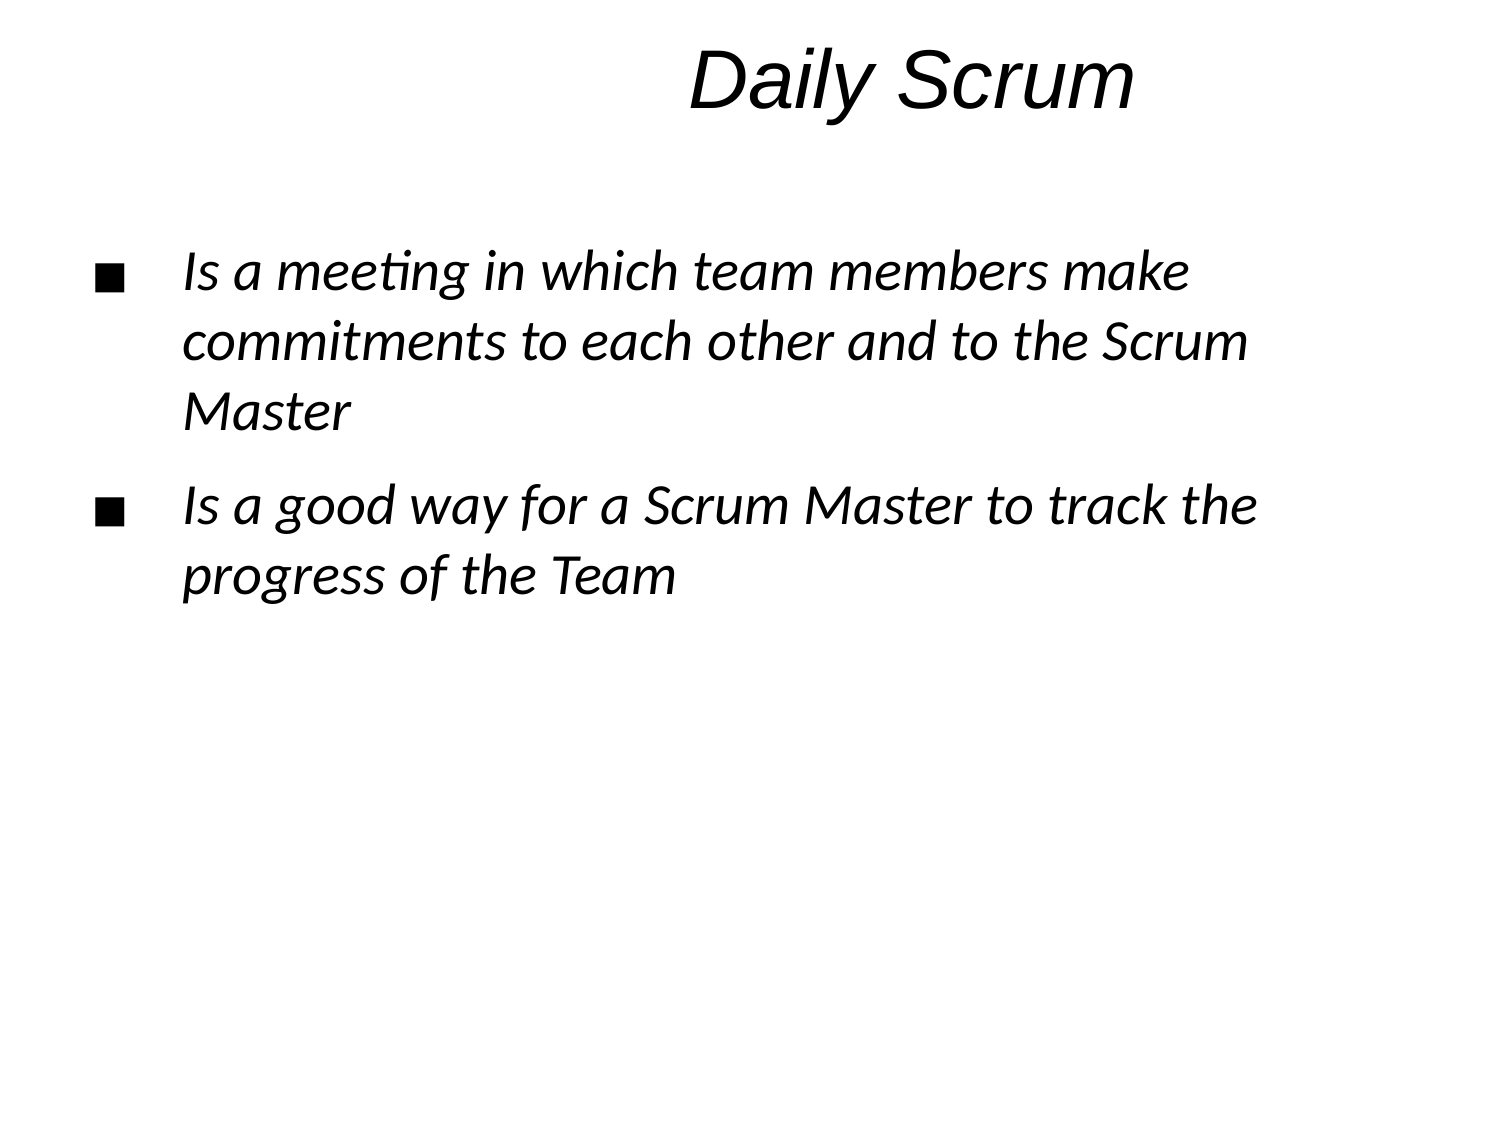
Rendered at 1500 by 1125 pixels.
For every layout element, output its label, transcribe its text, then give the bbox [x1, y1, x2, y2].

list Is a meeting in which team members make commitments to each other and to the Scrum Master Is a good way for a Scrum Master to track the progress of the Team [75, 224, 1388, 950]
title Daily Scrum [324, 0, 1500, 163]
